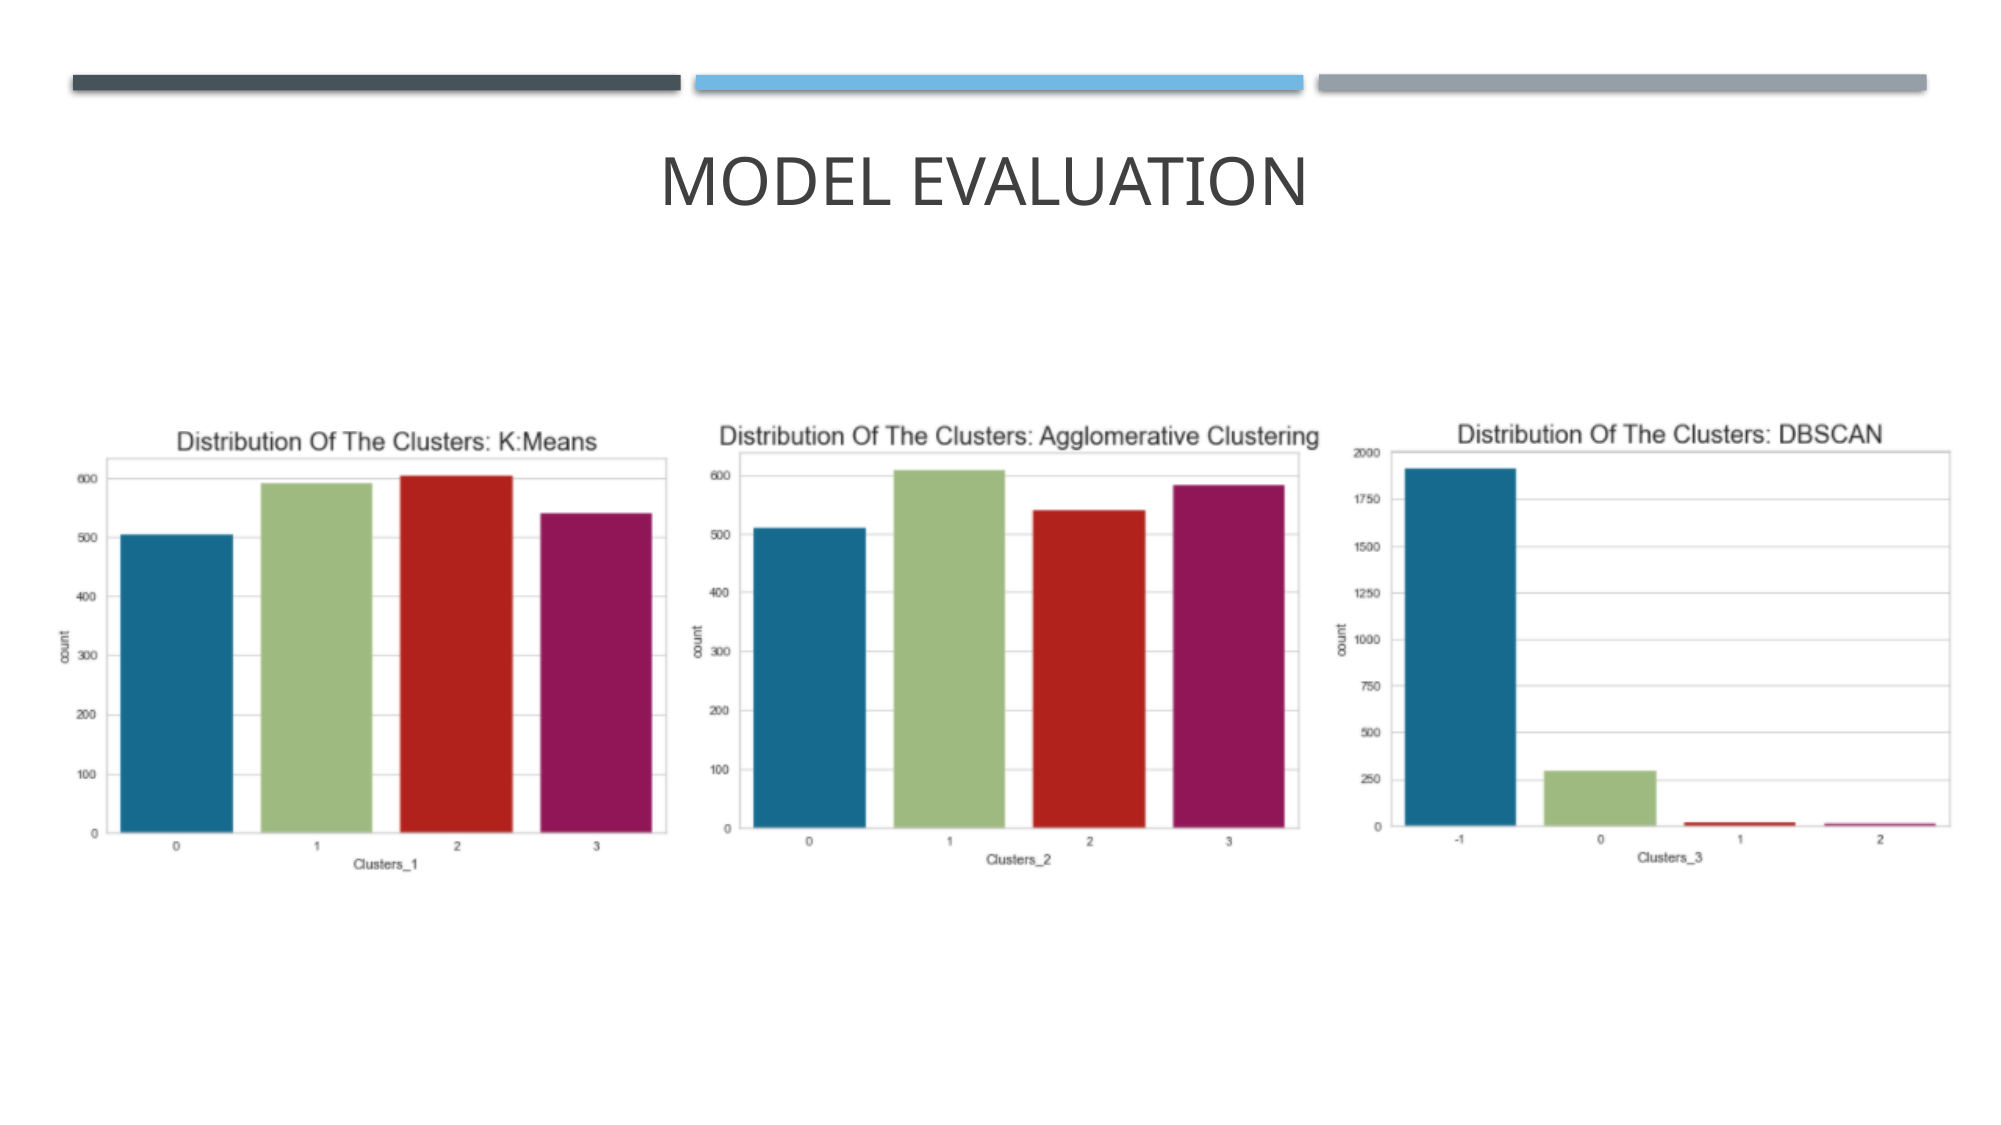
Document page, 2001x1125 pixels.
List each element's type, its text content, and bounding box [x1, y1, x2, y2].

picture [43, 418, 1969, 884]
title Model evaluation [80, 31, 1890, 227]
